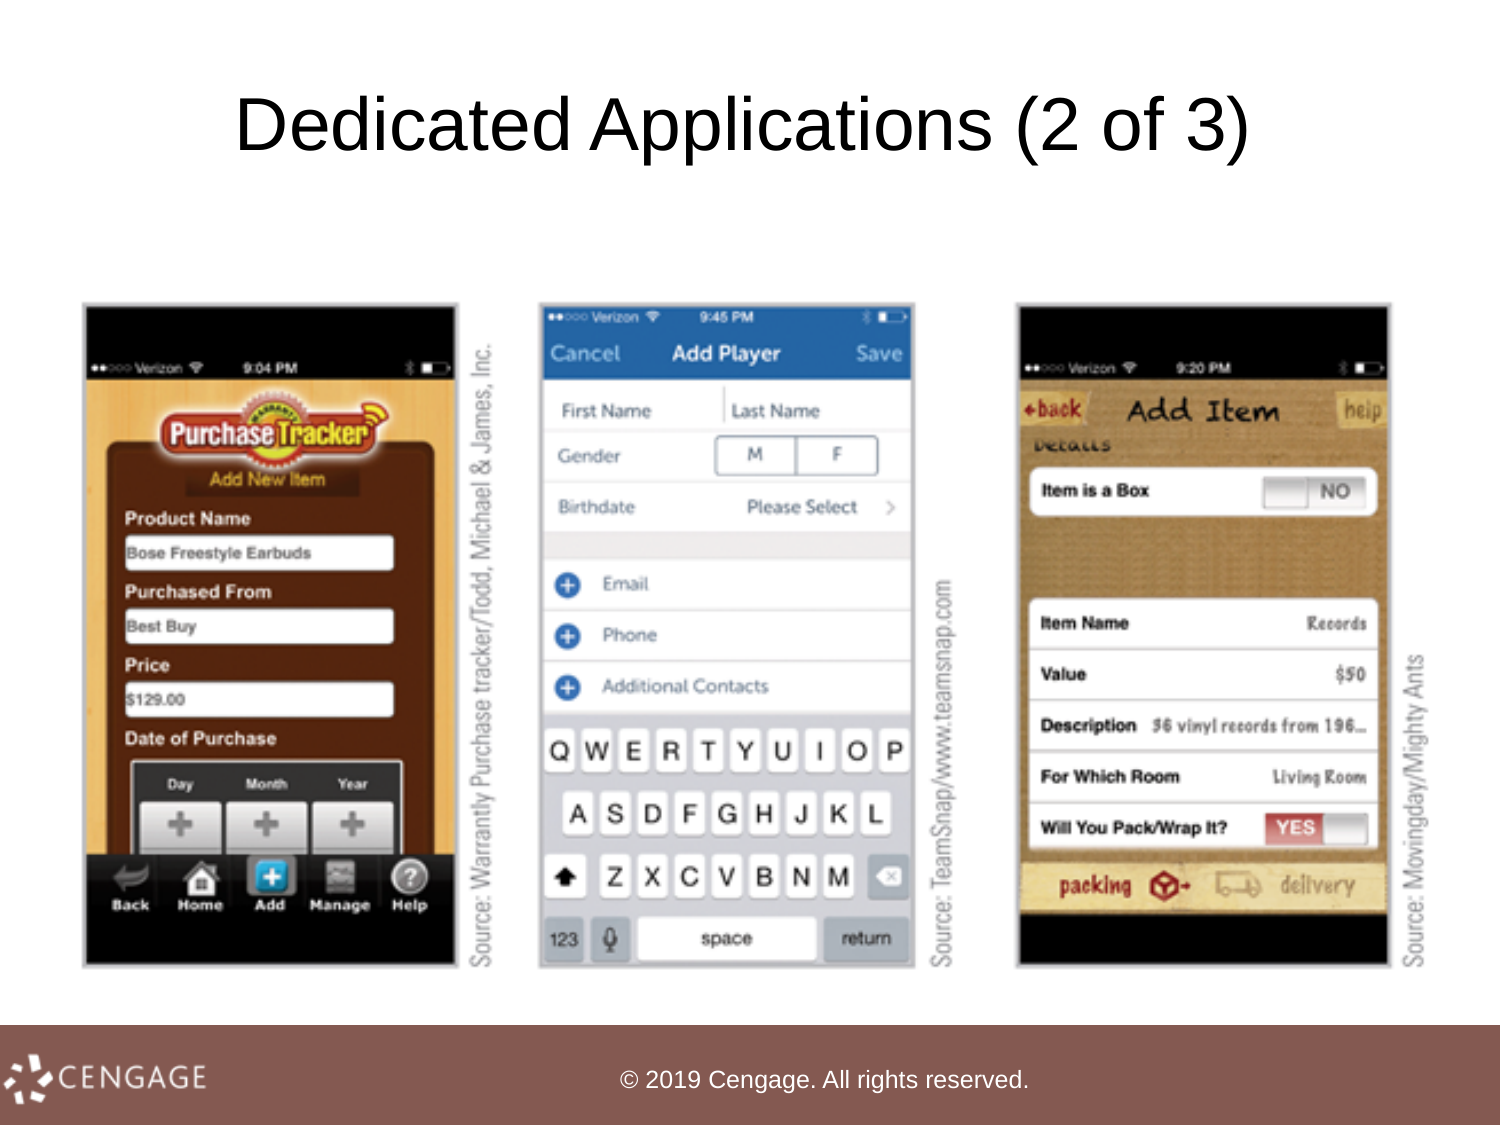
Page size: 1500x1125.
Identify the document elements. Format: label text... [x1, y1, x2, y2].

title Dedicated Applications (2 of 3) [85, 58, 1403, 183]
picture [0, 1051, 211, 1106]
picture [62, 289, 1438, 988]
